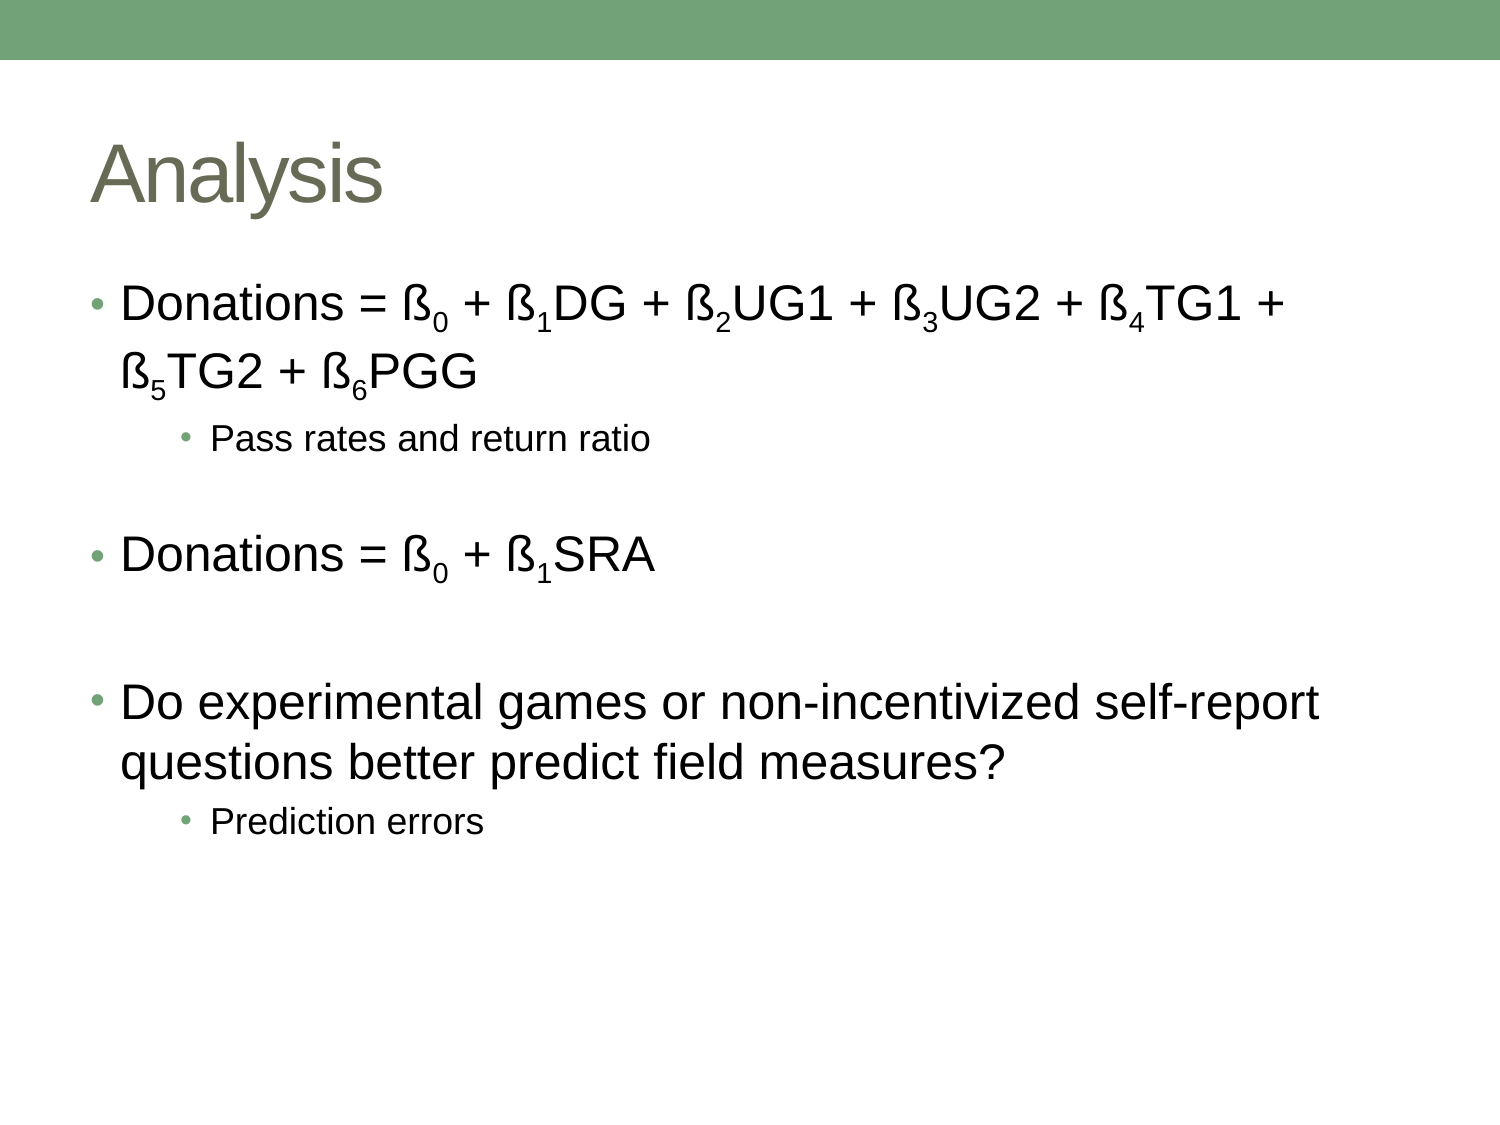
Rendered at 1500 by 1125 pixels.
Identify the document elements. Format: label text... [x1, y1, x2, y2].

title Analysis [75, 87, 1425, 250]
list Donations = ß0 + ß1DG + ß2UG1 + ß3UG2 + ß4TG1 + ß5TG2 + ß6PGG Pass rates and return ratio Donations = ß0 + ß1SRA Do experimental games or non-incentivized self-report questions better predict field measures? Prediction errors [75, 262, 1425, 1063]
